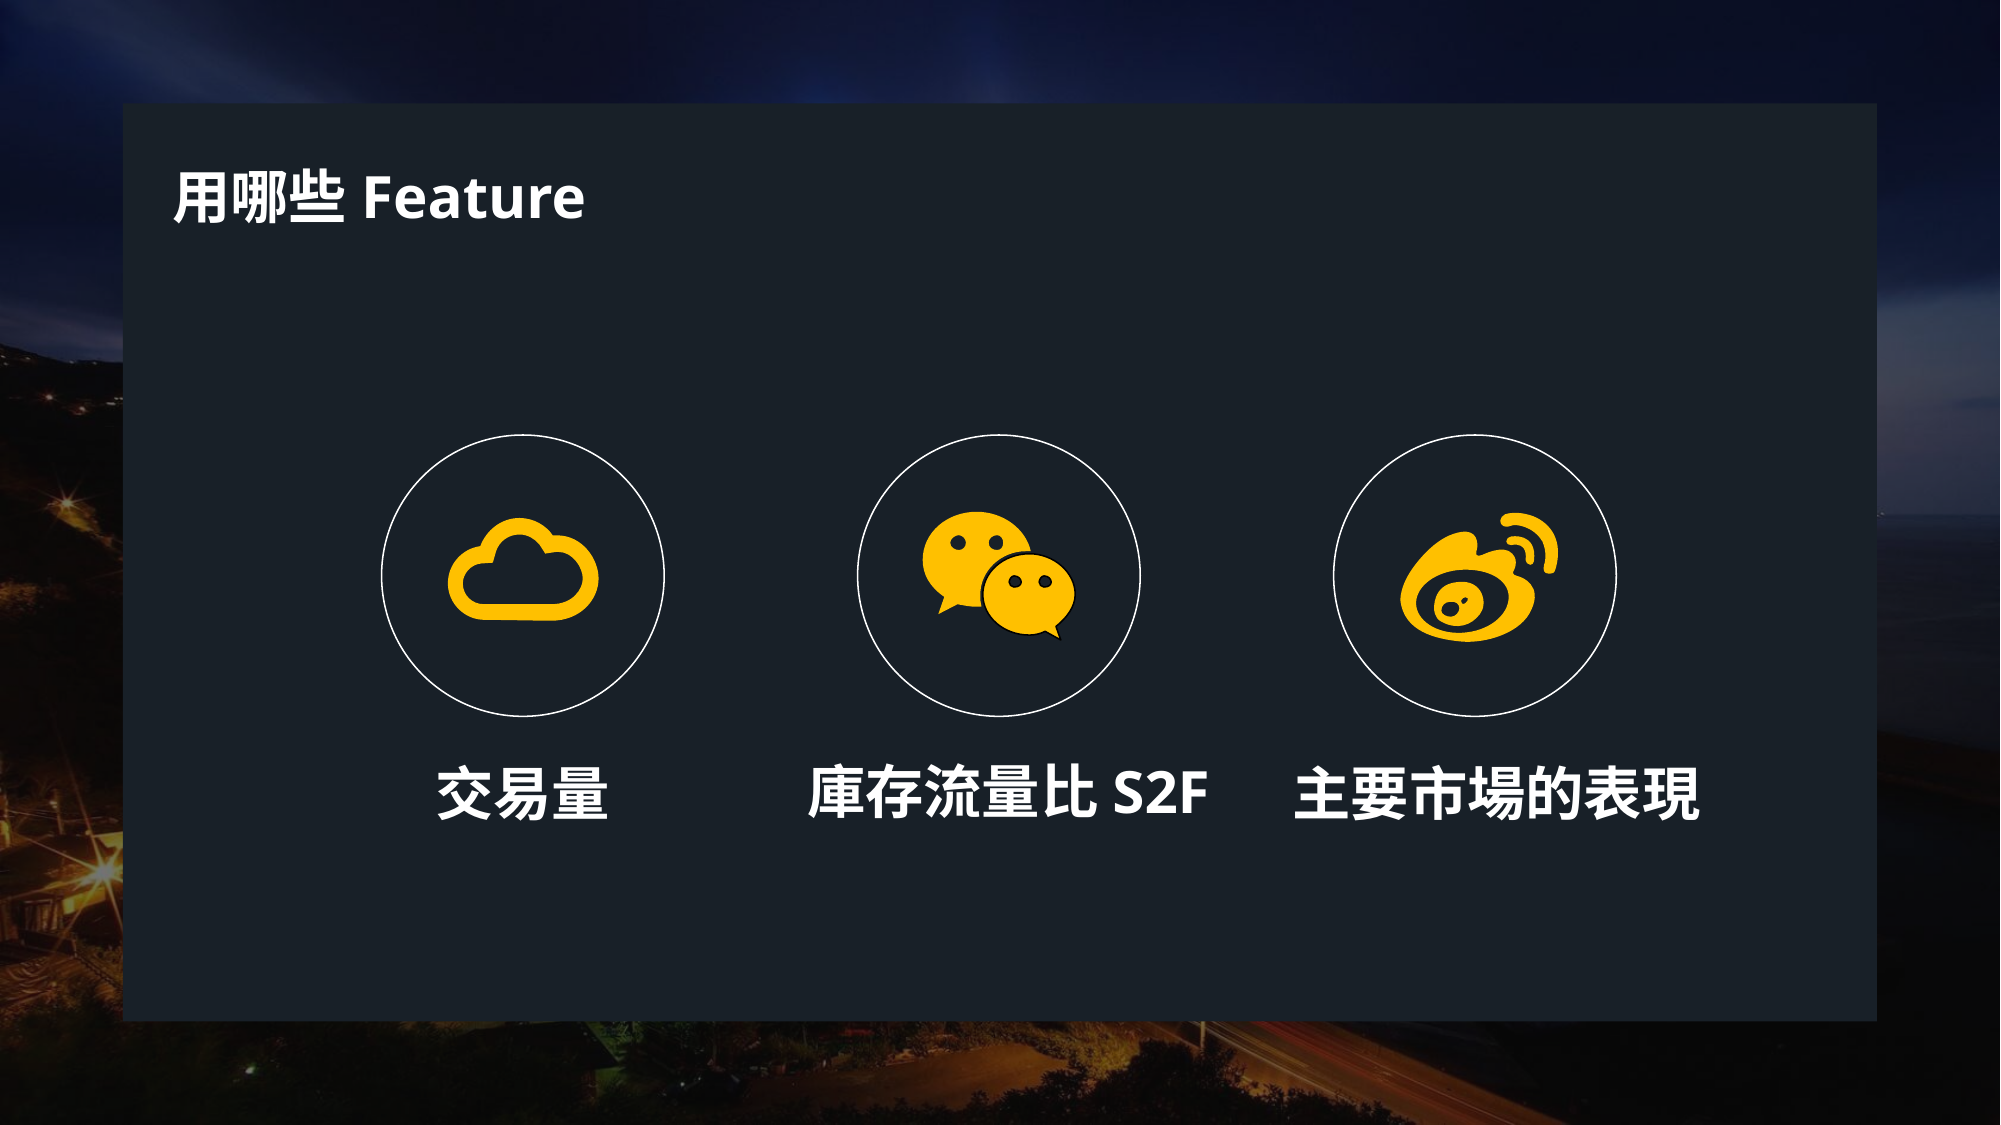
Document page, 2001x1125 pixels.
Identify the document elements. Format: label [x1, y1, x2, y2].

picture [0, 0, 2000, 1125]
text_box [857, 435, 1141, 717]
text_box [1333, 435, 1617, 717]
text_box [381, 435, 665, 717]
